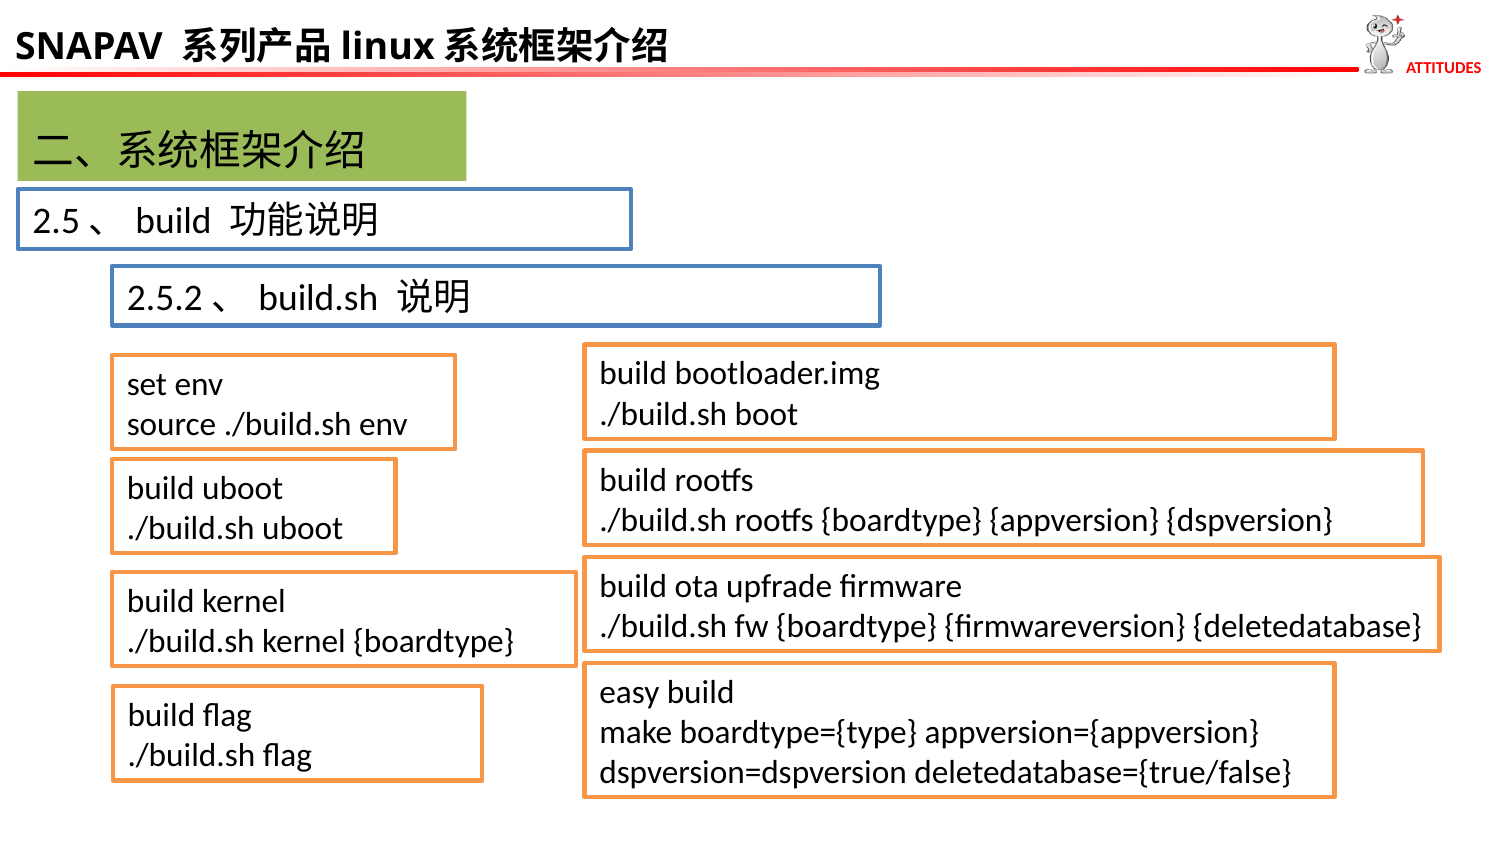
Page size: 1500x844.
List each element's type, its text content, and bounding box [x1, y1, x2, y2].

text_box SNAPAV 系列产品linux系统框架介绍 [0, 14, 684, 75]
text_box build kernel ./build.sh kernel {boardtype} [110, 570, 578, 668]
text_box set env source ./build.sh env [110, 353, 457, 451]
text_box build rootfs ./build.sh rootfs {boardtype} {appversion} {dspversion} [582, 448, 1425, 547]
text_box build flag ./build.sh flag [111, 684, 484, 783]
text_box build bootloader.img ./build.sh boot [582, 342, 1337, 441]
text_box 二、系统框架介绍 [17, 91, 467, 181]
text_box build ota upfrade firmware ./build.sh fw {boardtype} {firmwareversion} {deletedatabase} [582, 555, 1442, 653]
text_box 2.5、build 功能说明 [16, 187, 633, 251]
picture [1360, 11, 1406, 74]
text_box easy build make boardtype={type} appversion={appversion} dspversion=dspversion deletedatabase={true/false} [582, 661, 1337, 799]
text_box build uboot ./build.sh uboot [110, 457, 398, 555]
text_box 2.5.2、build.sh 说明 [110, 264, 882, 328]
